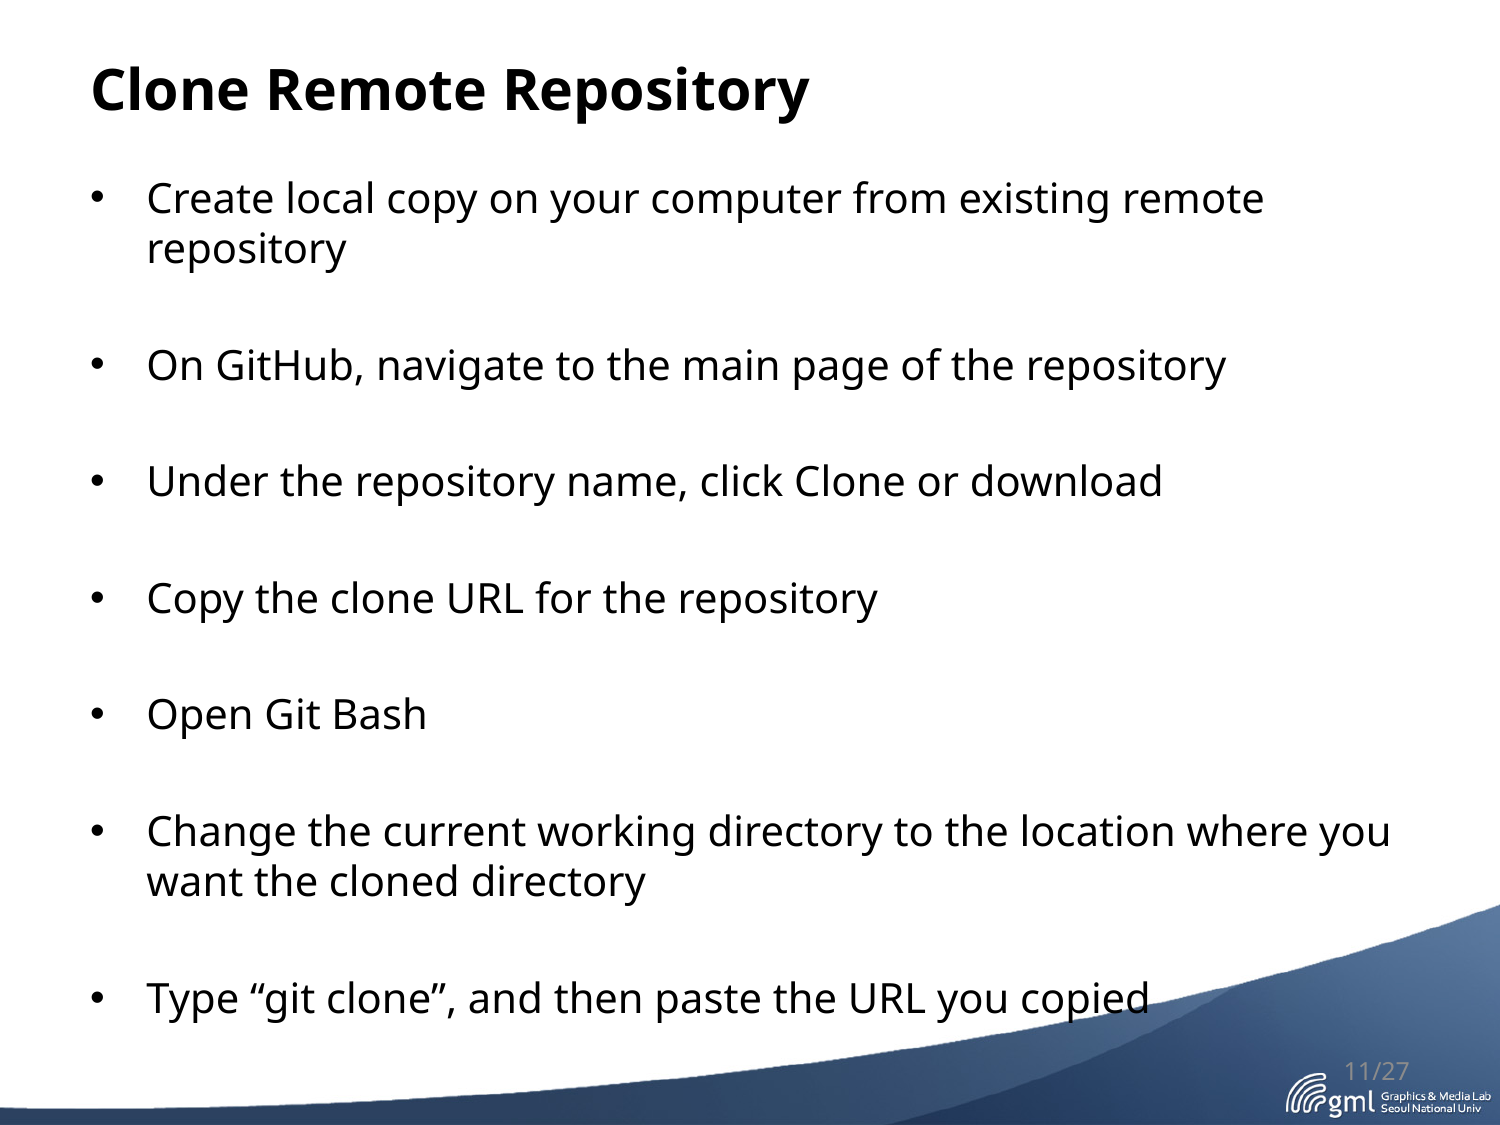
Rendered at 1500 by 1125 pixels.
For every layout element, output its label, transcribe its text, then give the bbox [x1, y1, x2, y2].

slide_number 11/27 [1074, 1042, 1425, 1103]
title Clone Remote Repository [75, 45, 1425, 129]
picture [0, 0, 1500, 1125]
list Create local copy on your computer from existing remote repository On GitHub, navigate to the main page of the repository Under the repository name, click Clone or download Copy the clone URL for the repository Open Git Bash Change the current working directory to the location where you want the cloned directory Type “git clone”, and then paste the URL you copied [75, 164, 1425, 1008]
